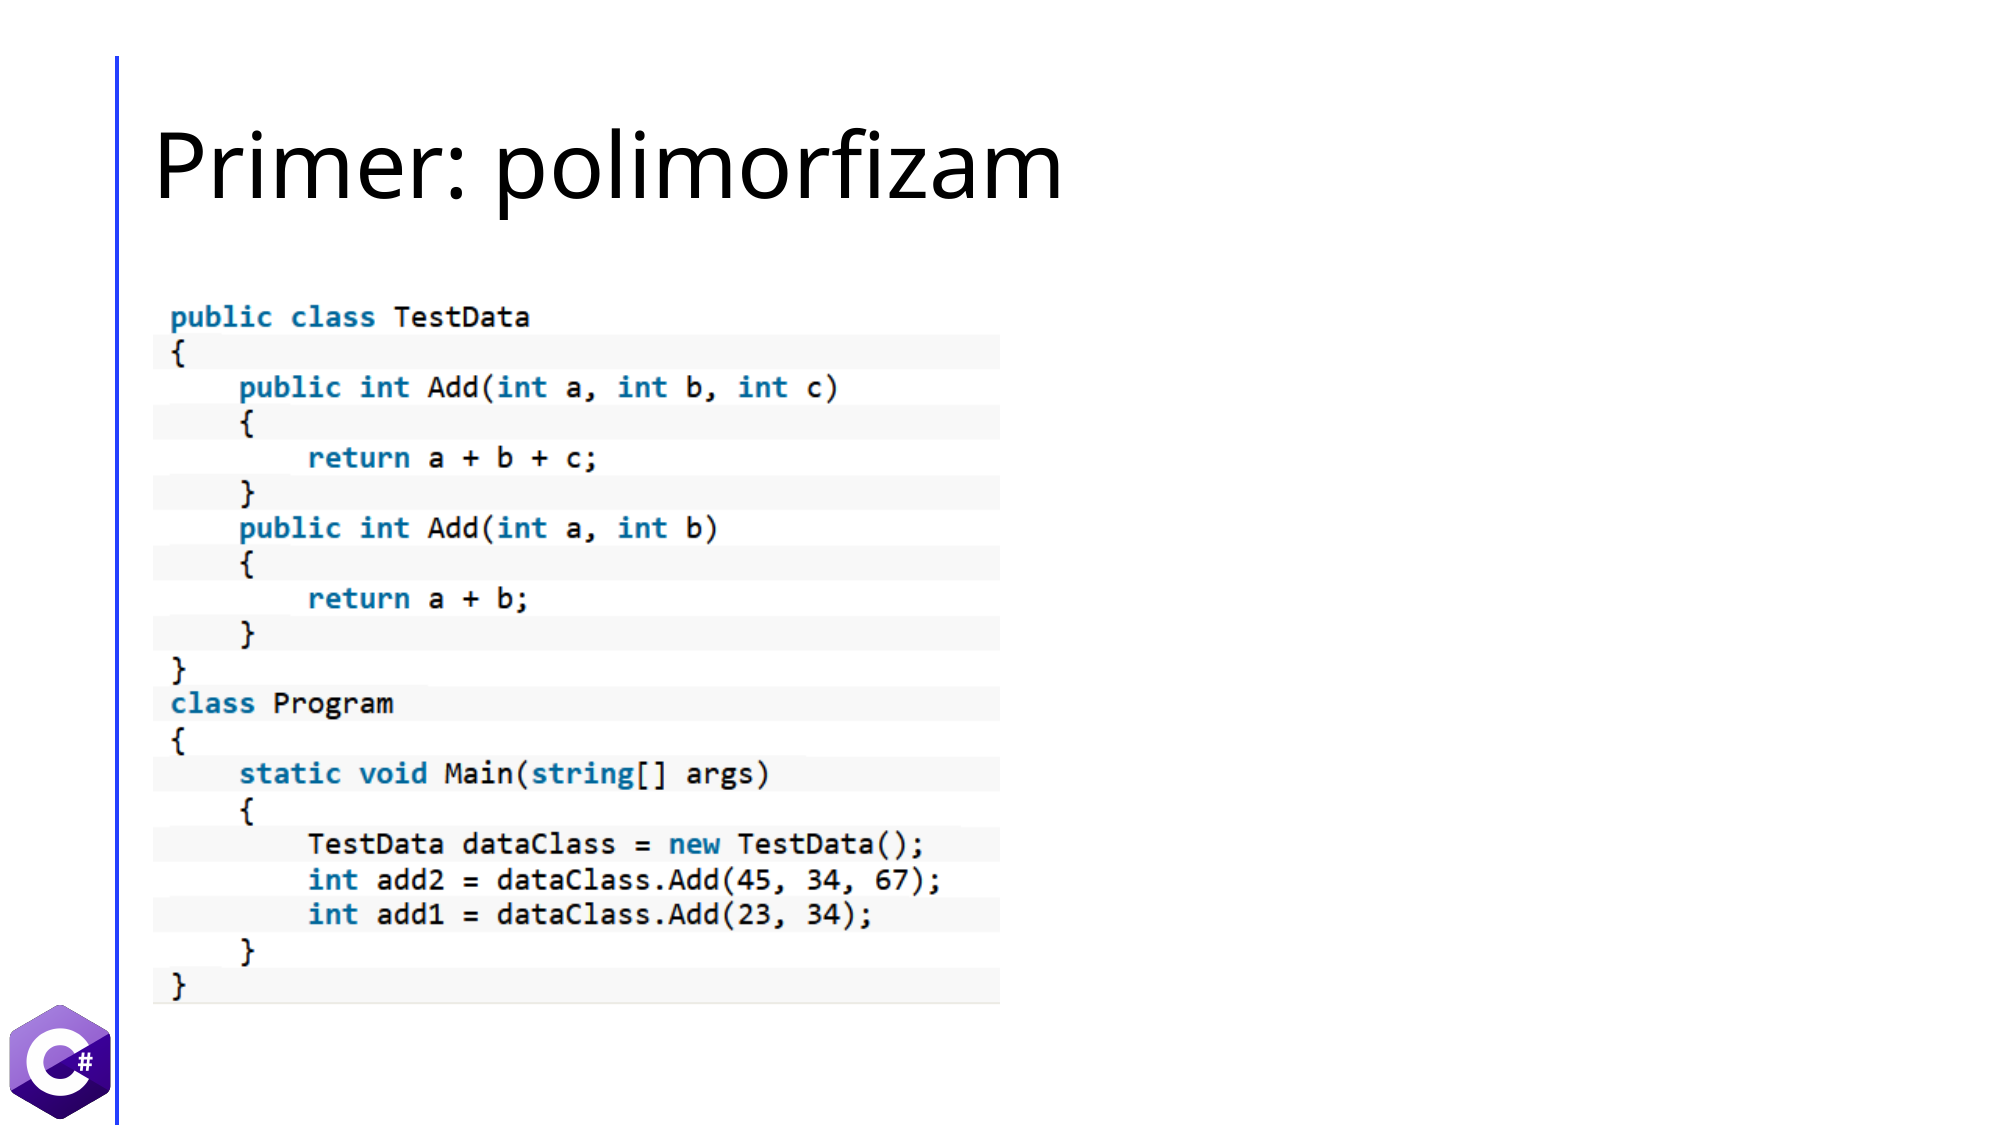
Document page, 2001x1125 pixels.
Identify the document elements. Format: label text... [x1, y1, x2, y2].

picture [153, 299, 1000, 1012]
picture [4, 1000, 116, 1124]
title Primer: polimorfizam [137, 59, 1863, 278]
